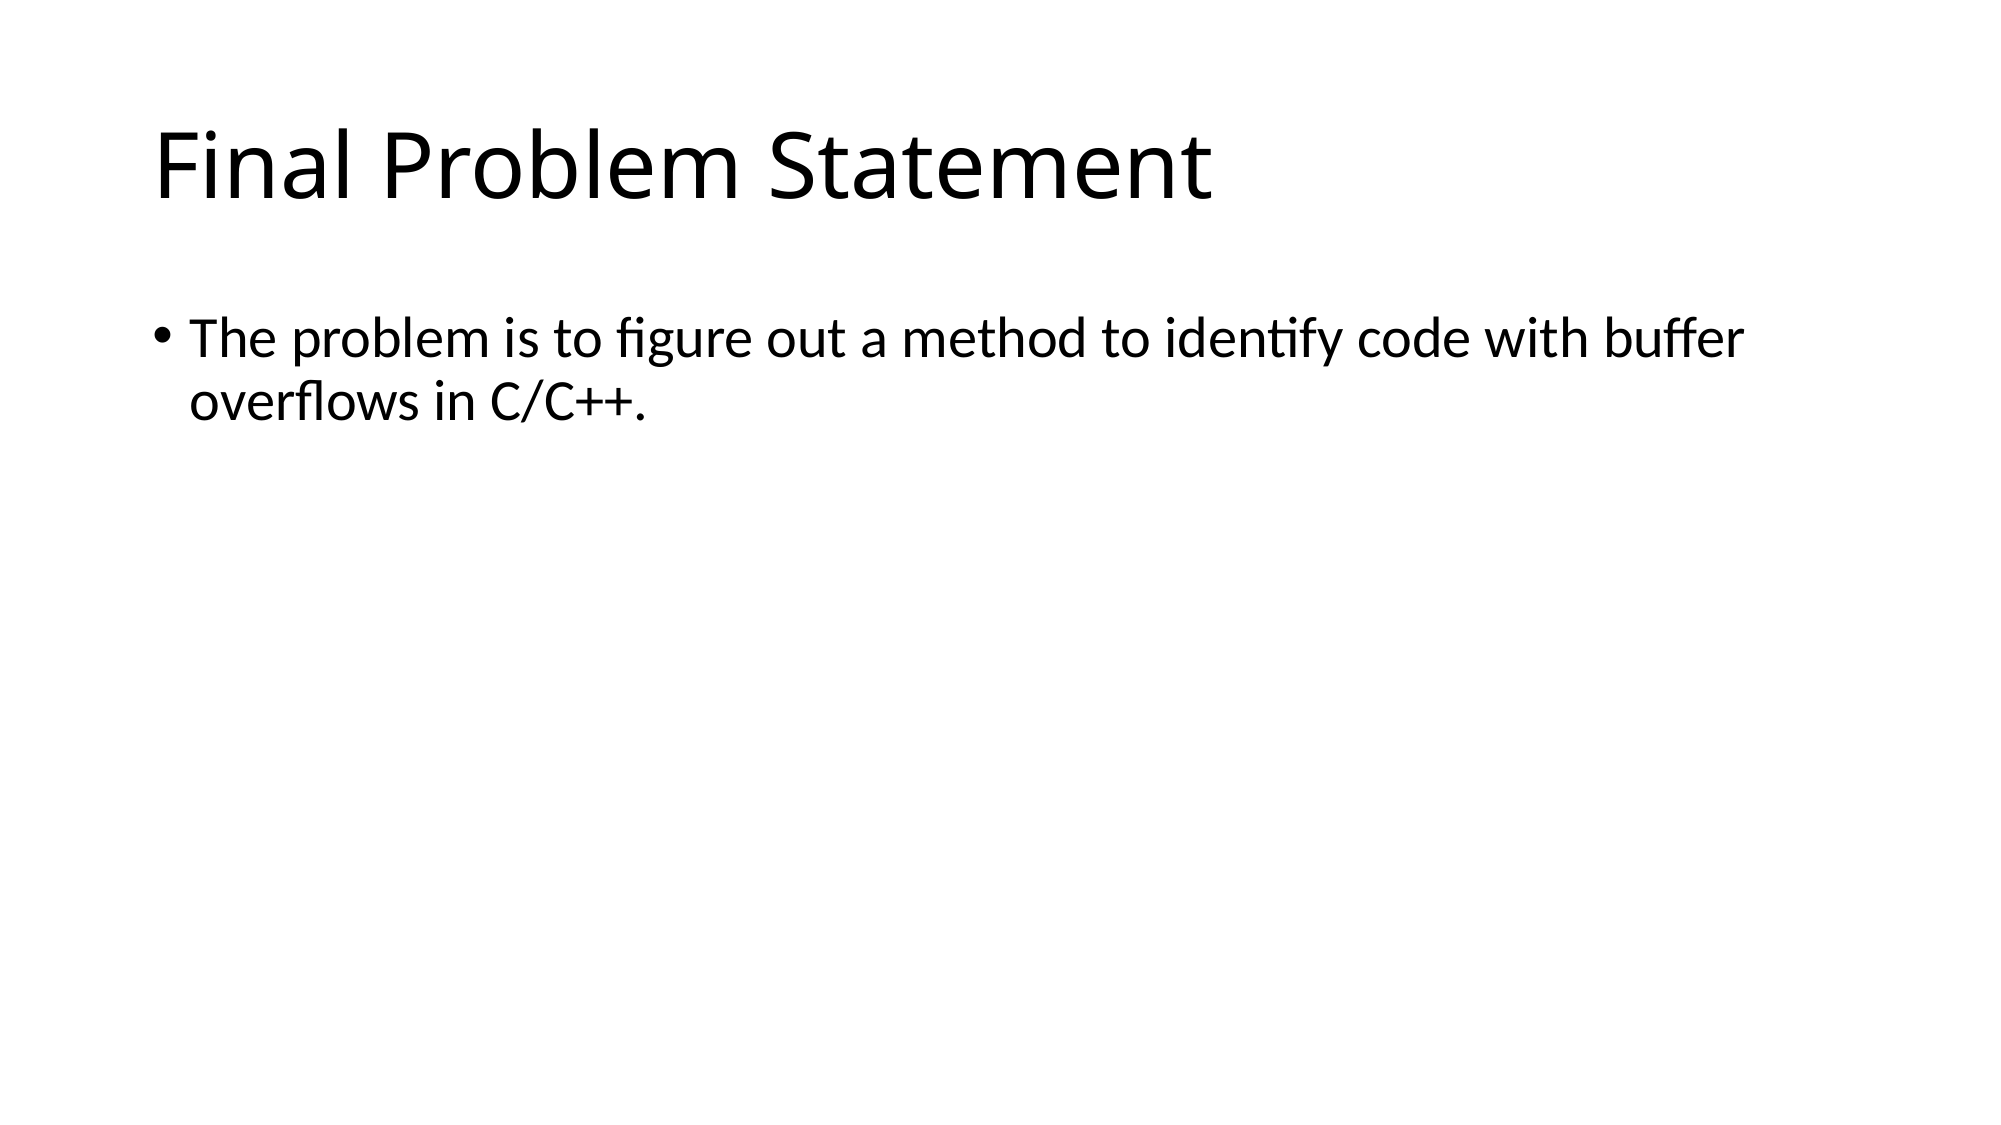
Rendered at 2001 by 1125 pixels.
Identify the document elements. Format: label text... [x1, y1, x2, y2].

title Final Problem Statement [137, 59, 1863, 278]
list The problem is to figure out a method to identify code with buffer overflows in C/C++. [137, 299, 1863, 1014]
